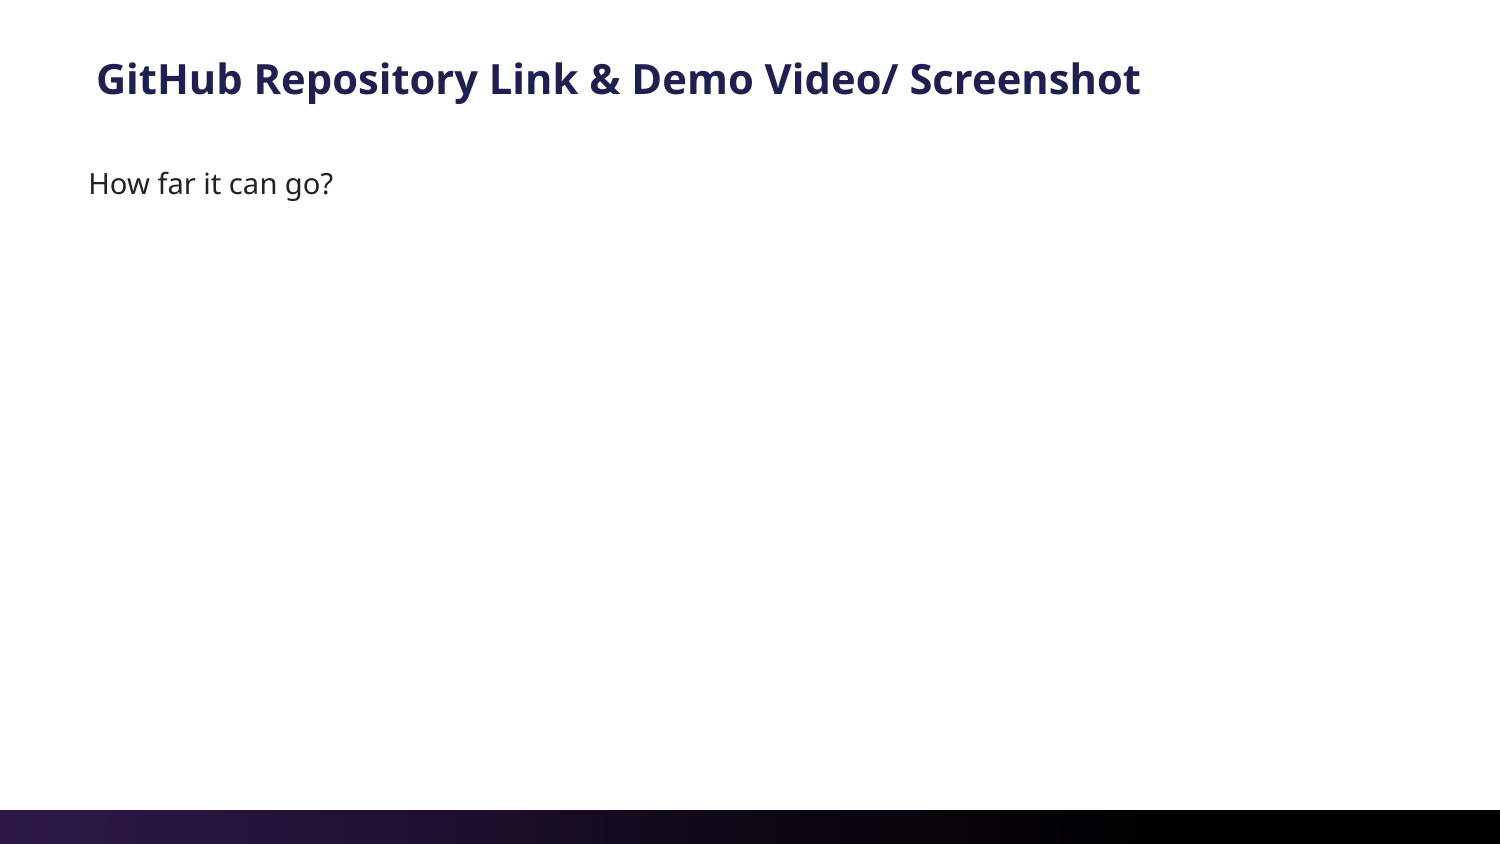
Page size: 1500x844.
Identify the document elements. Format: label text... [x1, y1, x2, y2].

text_box How far it can go? [73, 150, 1449, 215]
picture [0, 810, 1500, 844]
title GitHub Repository Link & Demo Video/ Screenshot [81, 37, 1199, 133]
